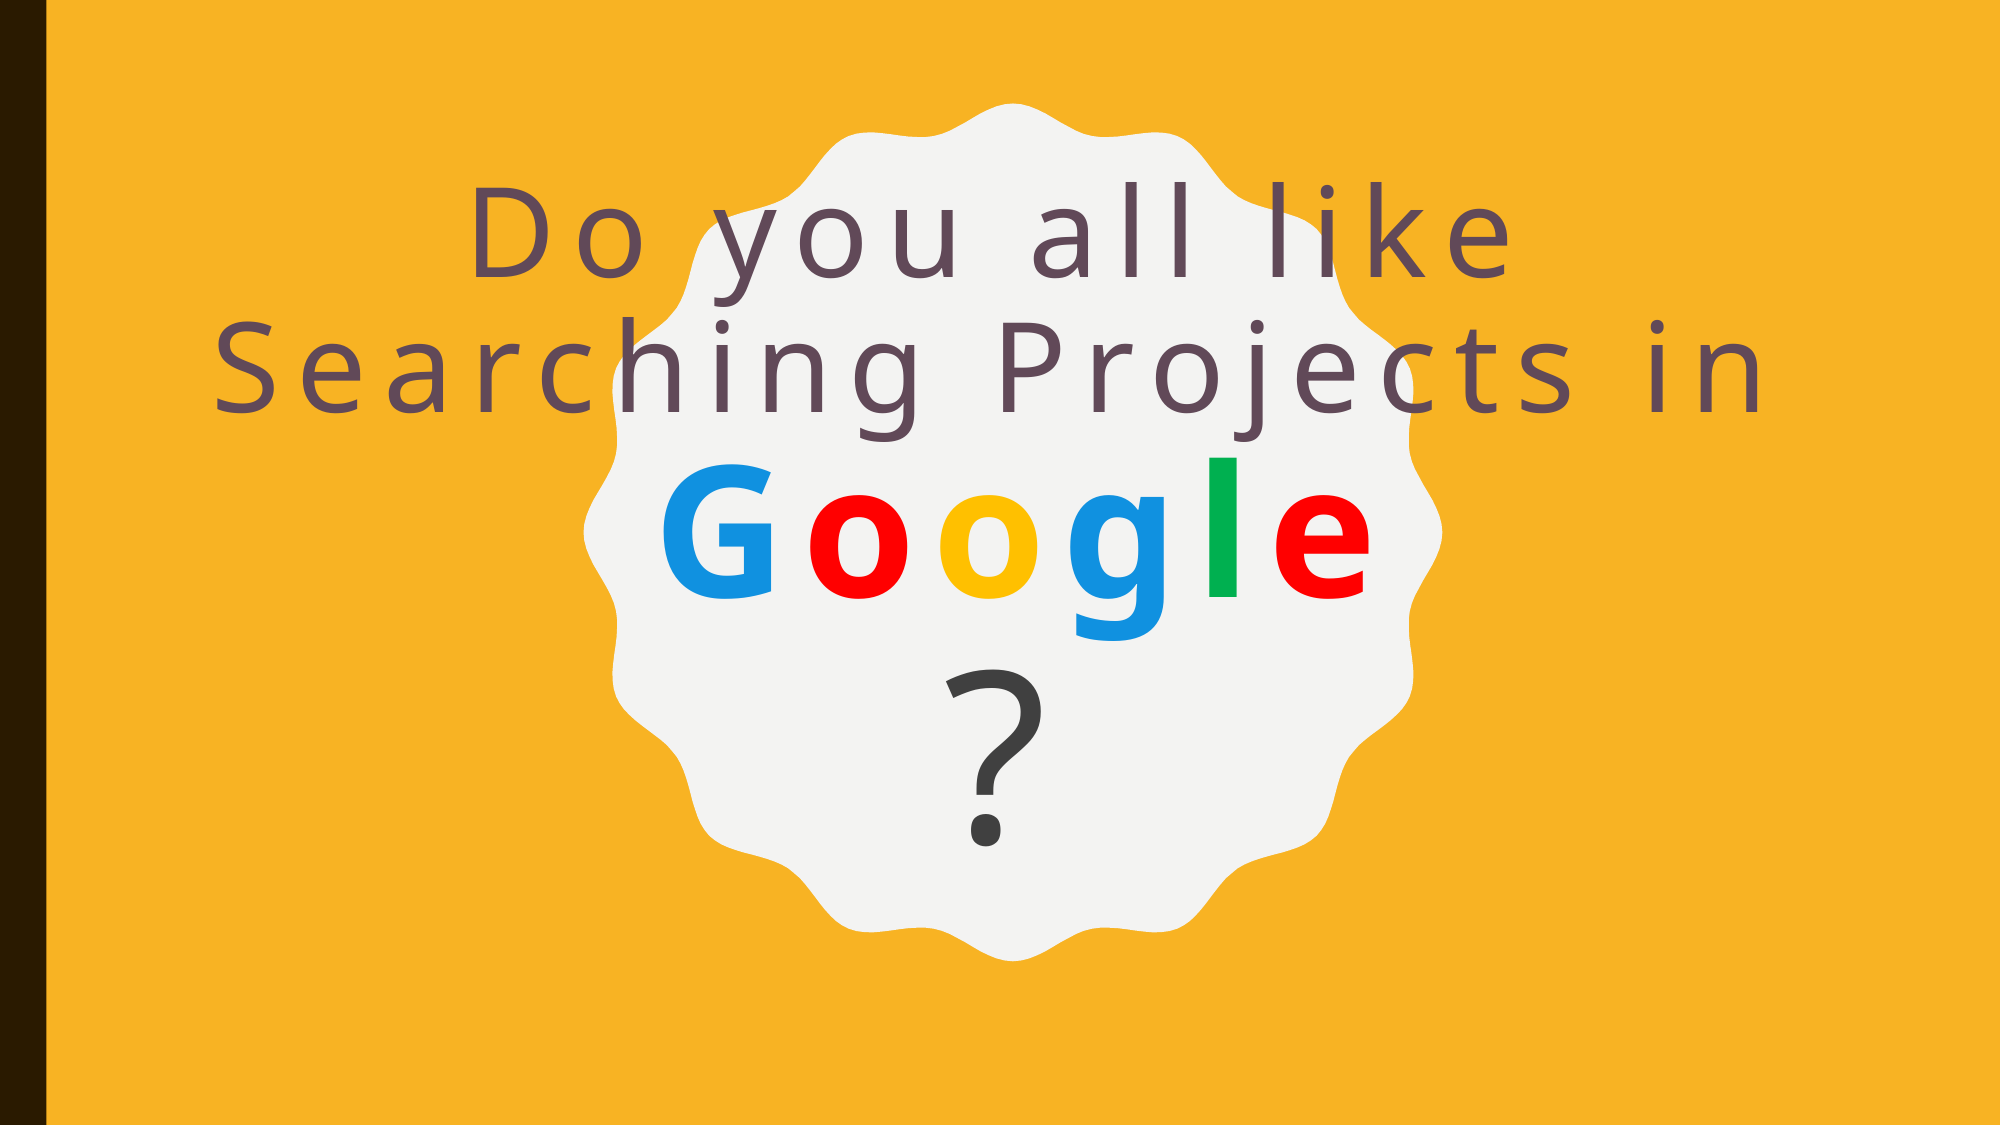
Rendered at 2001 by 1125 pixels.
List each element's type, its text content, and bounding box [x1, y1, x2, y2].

title Do you all like Searching Projects in Google ? [176, 96, 1870, 969]
